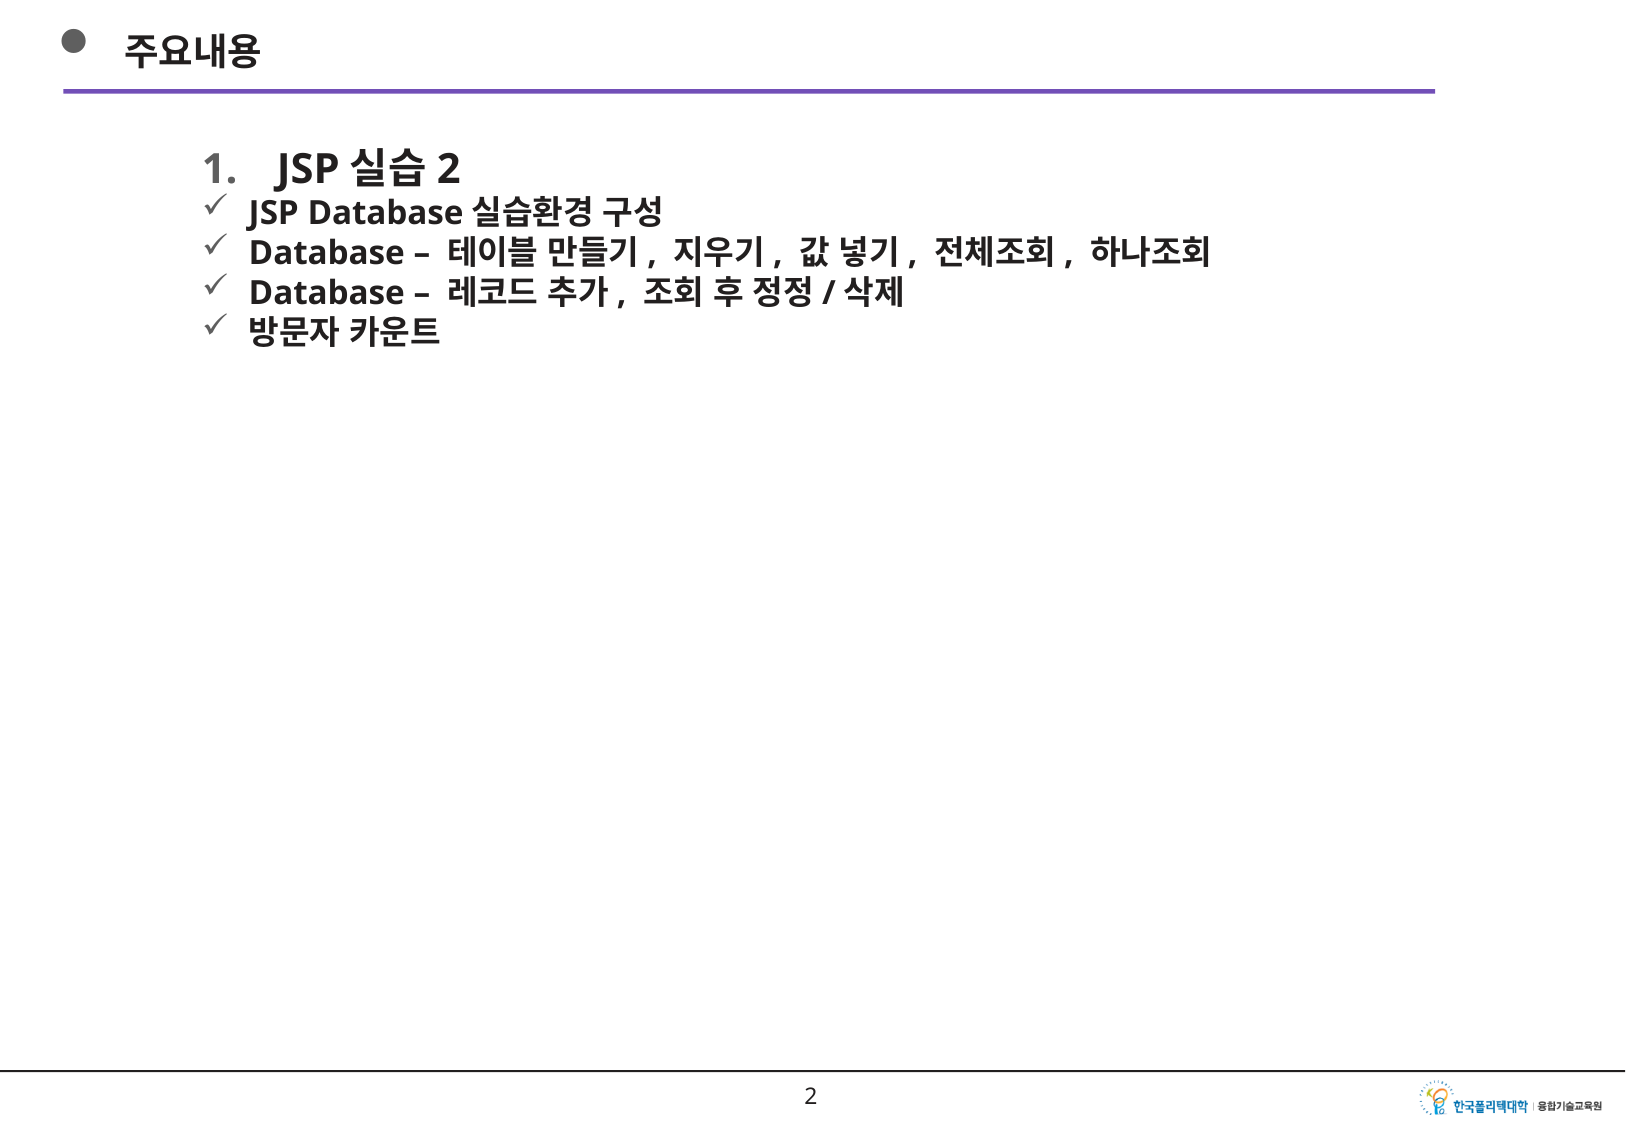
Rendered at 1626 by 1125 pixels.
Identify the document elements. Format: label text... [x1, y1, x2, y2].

text_box 1 [765, 1072, 857, 1123]
picture [1415, 1076, 1604, 1118]
text_box JSP실습2 JSP Database실습환경 구성 Database – 테이블 만들기, 지우기, 값 넣기, 전체조회, 하나조회 Database – 레코드 추가, 조회 후 정정/삭제 방문자 카운트 [187, 134, 1263, 1055]
text_box 주요내용 [109, 20, 605, 93]
text_box [44, 0, 1604, 114]
